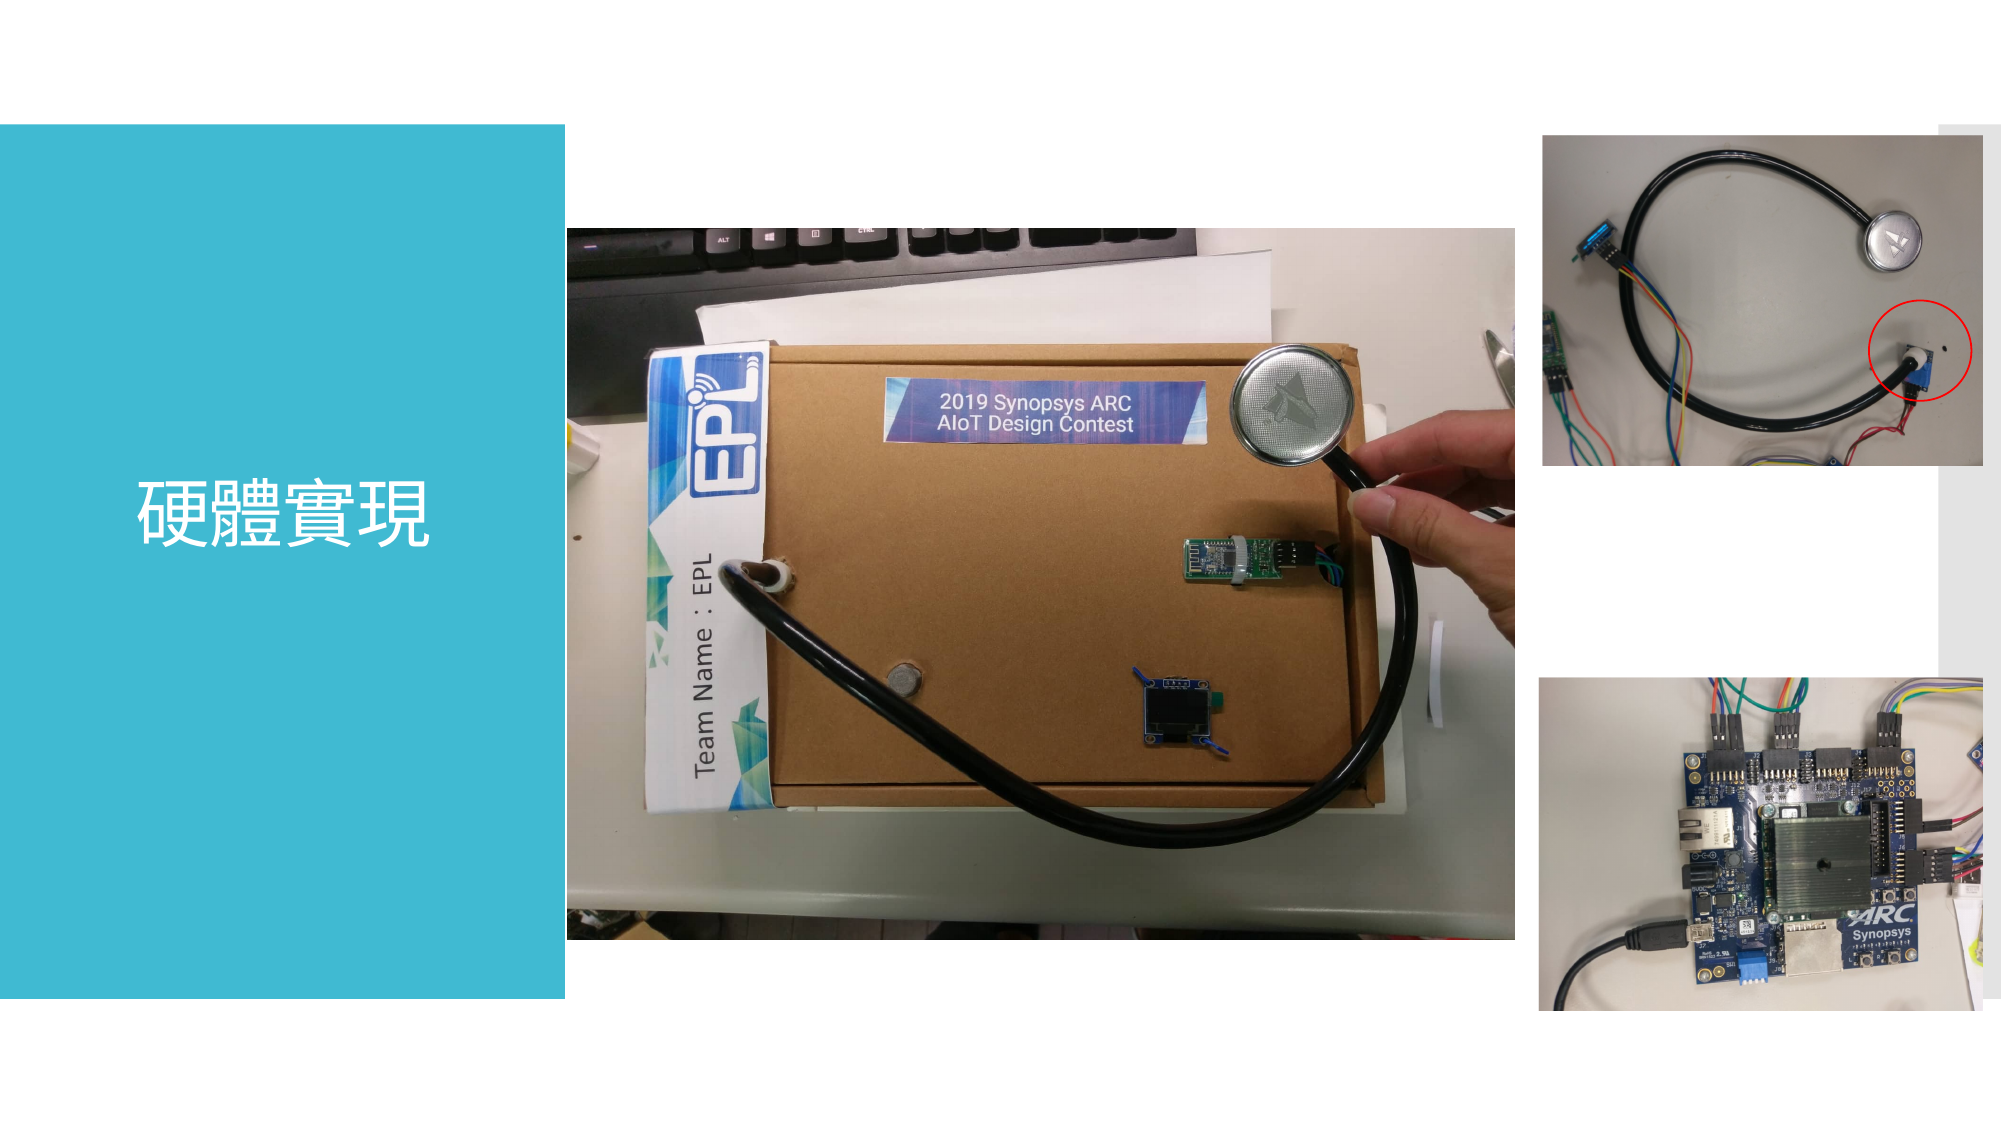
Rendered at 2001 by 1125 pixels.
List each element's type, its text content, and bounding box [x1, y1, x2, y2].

title 硬體實現 [41, 184, 525, 940]
picture [1539, 621, 1982, 1067]
picture [567, 228, 1516, 940]
text_box [1929, 300, 1973, 401]
picture [1543, 80, 1982, 521]
